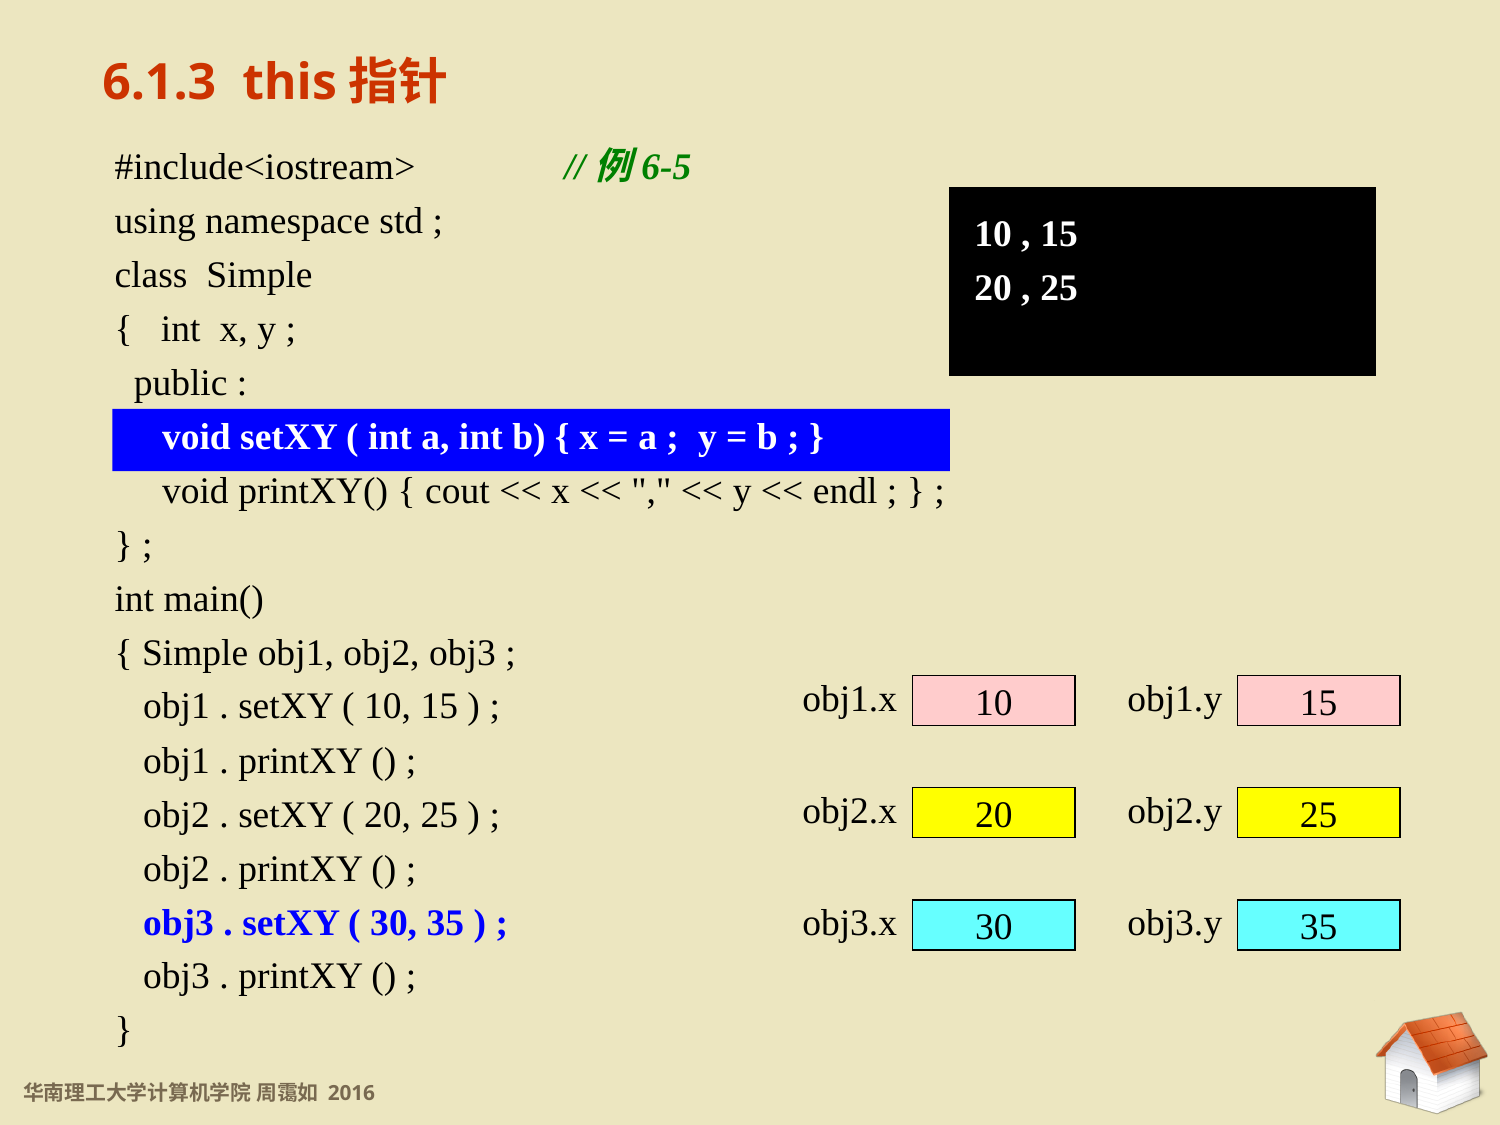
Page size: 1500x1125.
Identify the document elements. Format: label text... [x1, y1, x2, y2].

subtitle 6.1.3 this指针 [87, 42, 1013, 143]
text_box obj1.x [787, 675, 913, 726]
text_box obj2.y [1112, 786, 1238, 838]
text_box obj3.y [1112, 899, 1238, 951]
text_box 10 , 15 20 , 25 30 , 35 [950, 187, 1375, 375]
picture [1374, 1000, 1488, 1125]
text_box #include<iostream> //例6-5 using namespace std ; class Simple { int x, y ; public : void setXY ( int a, int b) { x = a ; y = b ; } void printXY() { cout << x << "," << y << endl ; } ; } ; int main() { Simple obj1, obj2, obj3 ; obj1 . setXY ( 10, 15 ) ; obj1 . printXY () ; obj2 . setXY ( 20, 25 ) ; obj2 . printXY () ; obj3 . setXY ( 30, 35 ) ; obj3 . printXY () ; } [99, 125, 1000, 1058]
text_box 10 [913, 675, 1075, 726]
text_box 35 [1238, 900, 1400, 950]
text_box 30 [913, 900, 1075, 950]
text_box 25 [1238, 787, 1400, 838]
text_box obj1.y [1112, 675, 1238, 726]
text_box 20 [913, 787, 1075, 838]
text_box obj2.x [787, 786, 913, 838]
text_box obj3.x [787, 899, 913, 951]
text_box 15 [1238, 675, 1400, 726]
